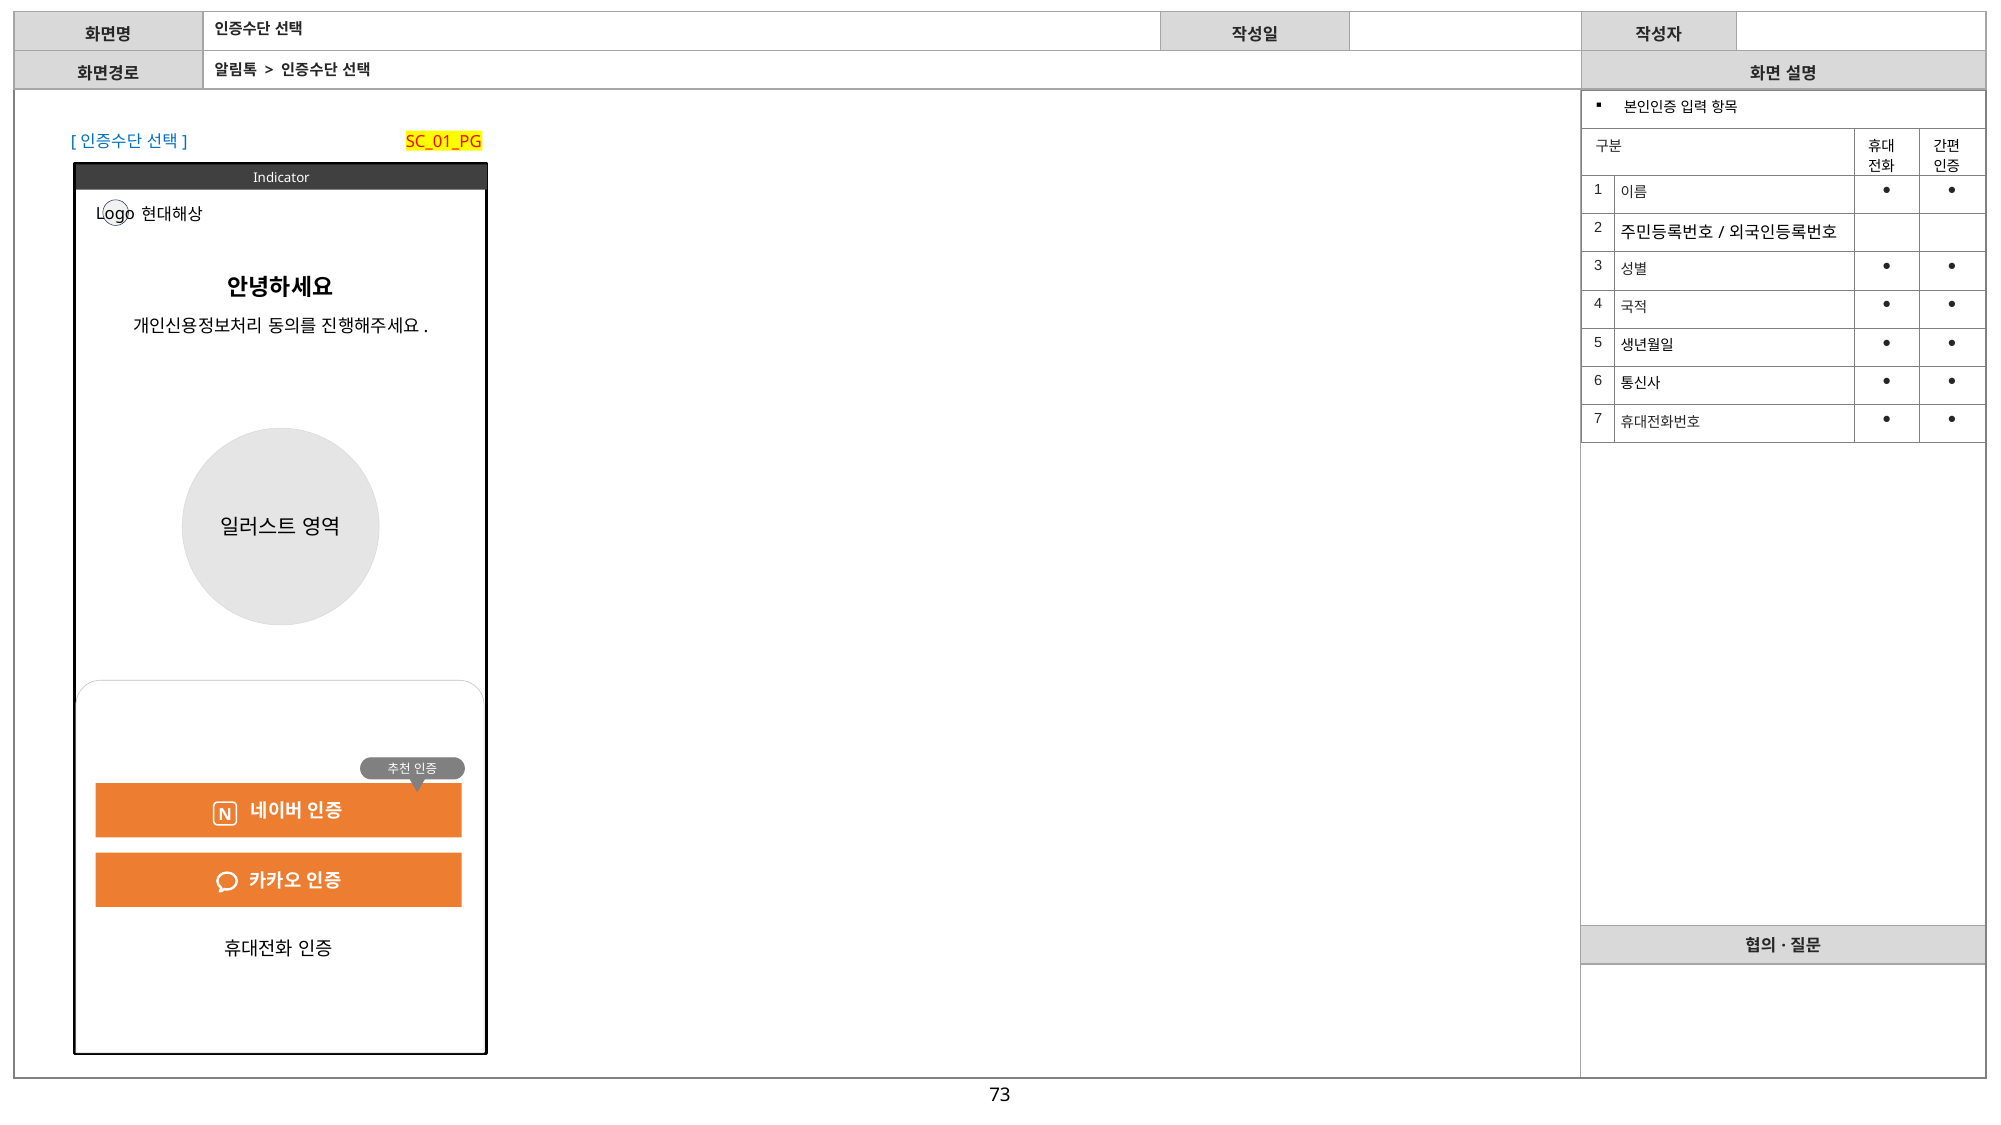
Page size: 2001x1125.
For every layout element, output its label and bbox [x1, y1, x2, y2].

table_cell [1582, 367, 1614, 404]
text_box [405, 130, 483, 151]
table_cell [1855, 176, 1919, 213]
table_cell [1920, 329, 1985, 366]
table_cell [1920, 291, 1985, 328]
text_box [74, 163, 488, 1054]
table_cell [1582, 291, 1614, 328]
table_cell [1582, 129, 1854, 175]
table_cell [1582, 329, 1614, 366]
table_header [1582, 91, 1985, 128]
table_cell [1920, 176, 1985, 213]
table_cell [1920, 405, 1985, 442]
table_cell [1615, 176, 1854, 213]
table_cell [1920, 367, 1985, 404]
table_cell [1615, 291, 1854, 328]
table_cell [1855, 252, 1919, 290]
table_cell [1615, 367, 1854, 404]
table_cell [1855, 367, 1919, 404]
table_cell [1615, 214, 1854, 251]
table_cell [1920, 214, 1985, 251]
table_cell [1920, 129, 1985, 175]
table_cell [1582, 214, 1614, 251]
table_cell [1582, 405, 1614, 442]
list [208, 15, 1146, 44]
table_cell [1855, 329, 1919, 366]
table_cell [1582, 176, 1614, 213]
table_cell [1855, 291, 1919, 328]
table_cell [1855, 129, 1919, 175]
table_cell [1920, 252, 1985, 290]
table_cell [1615, 405, 1854, 442]
text_box [70, 130, 188, 151]
table_cell [1855, 405, 1919, 442]
table_cell [1615, 329, 1854, 366]
table_cell [1615, 252, 1854, 290]
table_cell [1582, 252, 1614, 290]
table_cell [1855, 214, 1919, 251]
list [208, 56, 1567, 85]
